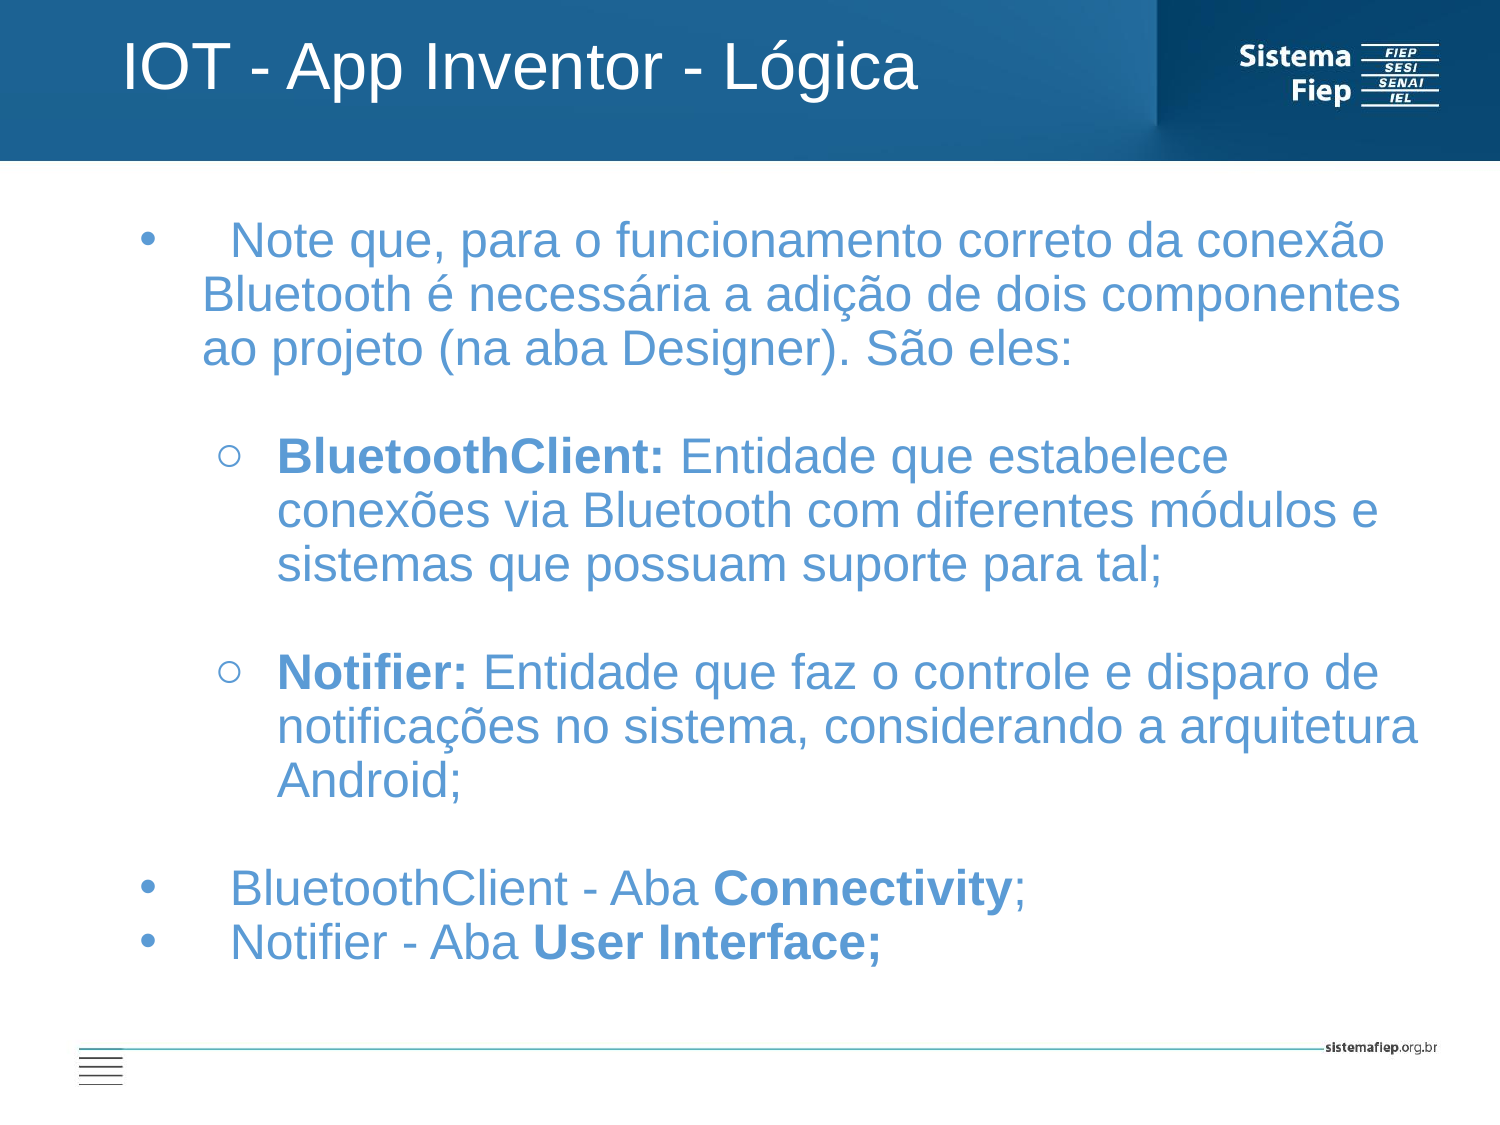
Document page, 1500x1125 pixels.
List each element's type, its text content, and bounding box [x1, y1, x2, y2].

text_box IOT - App Inventor - Lógica [106, 24, 1400, 131]
text_box Note que, para o funcionamento correto da conexão Bluetooth é necessária a adição de dois componentes ao projeto (na aba Designer). São eles: BluetoothClient: Entidade que estabelece conexões via Bluetooth com diferentes módulos e sistemas que possuam suporte para tal; Notifier: Entidade que faz o controle e disparo de notificações no sistema, considerando a arquitetura Android; BluetoothClient - Aba Connectivity; Notifier - Aba User Interface; [111, 206, 1451, 1021]
picture [0, 0, 1500, 1125]
